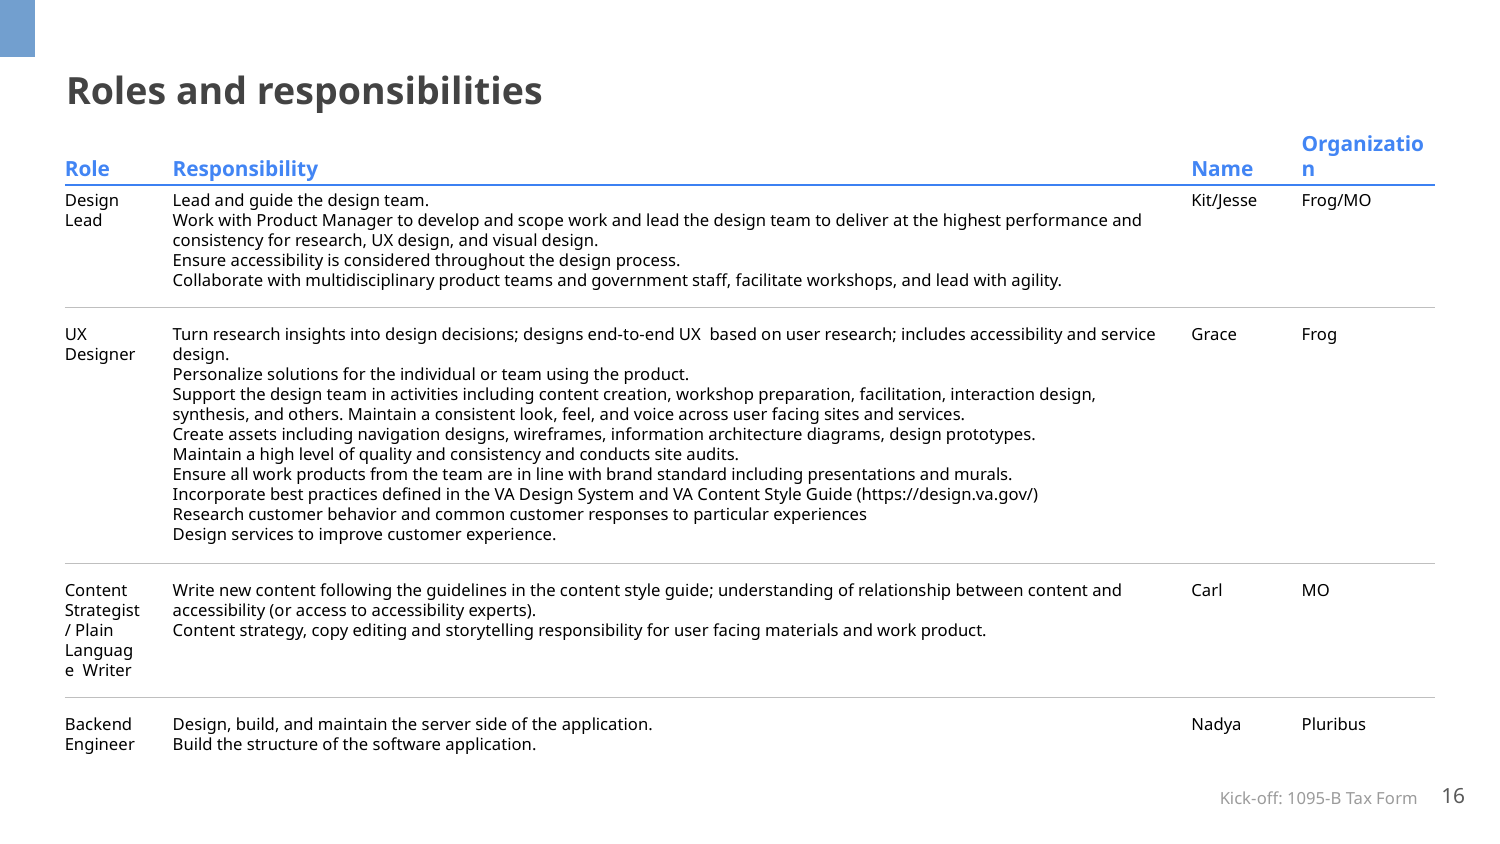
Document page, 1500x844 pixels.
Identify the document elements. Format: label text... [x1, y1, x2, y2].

text_box UX Designer [63, 322, 145, 366]
text_box Nadya [1189, 712, 1273, 736]
text_box Frog [1299, 322, 1437, 346]
text_box Kick-off: 1095-B Tax Form [1203, 772, 1434, 832]
text_box Content Strategist/ Plain Language Writer [63, 578, 145, 682]
text_box MO [1299, 578, 1437, 602]
text_box Design Lead [63, 189, 145, 232]
text_box Backend Engineer [63, 712, 145, 756]
text_box Carl [1189, 578, 1273, 602]
text_box Name [1189, 154, 1273, 183]
text_box Frog/MO [1299, 189, 1437, 212]
text_box Organization [1299, 146, 1437, 183]
text_box Turn research insights into design decisions; designs end-to-end UX based on user research; includes accessibility and service design. Personalize solutions for the individual or team using the product. Support the design team in activities including content creation, workshop preparation, facilitation, interaction design, synthesis, and others. Maintain a consistent look, feel, and voice across user facing sites and services. Create assets including navigation designs, wireframes, information architecture diagrams, design prototypes. Maintain a high level of quality and consistency and conducts site audits. Ensure all work products from the team are in line with brand standard including presentations and murals. Incorporate best practices defined in the VA Design System and VA Content Style Guide (https://design.va.gov/) Research customer behavior and common customer responses to particular experiences Design services to improve customer experience. [171, 322, 1163, 546]
text_box Write new content following the guidelines in the content style guide; understanding of relationship between content and accessibility (or access to accessibility experts). Content strategy, copy editing and storytelling responsibility for user facing materials and work product. [171, 578, 1163, 642]
text_box Grace [1189, 322, 1273, 346]
text_box Design, build, and maintain the server side of the application. Build the structure of the software application. [171, 712, 1163, 756]
text_box Role [63, 154, 145, 183]
text_box Pluribus [1299, 712, 1437, 736]
text_box Responsibility [171, 154, 1163, 183]
slide_number 16 [1389, 764, 1480, 830]
text_box Lead and guide the design team. Work with Product Manager to develop and scope work and lead the design team to deliver at the highest performance and consistency for research, UX design, and visual design. Ensure accessibility is considered throughout the design process. Collaborate with multidisciplinary product teams and government staff, facilitate workshops, and lead with agility. [171, 193, 1163, 292]
text_box Kit/Jesse [1189, 193, 1273, 212]
title Roles and responsibilities [51, 51, 1449, 146]
